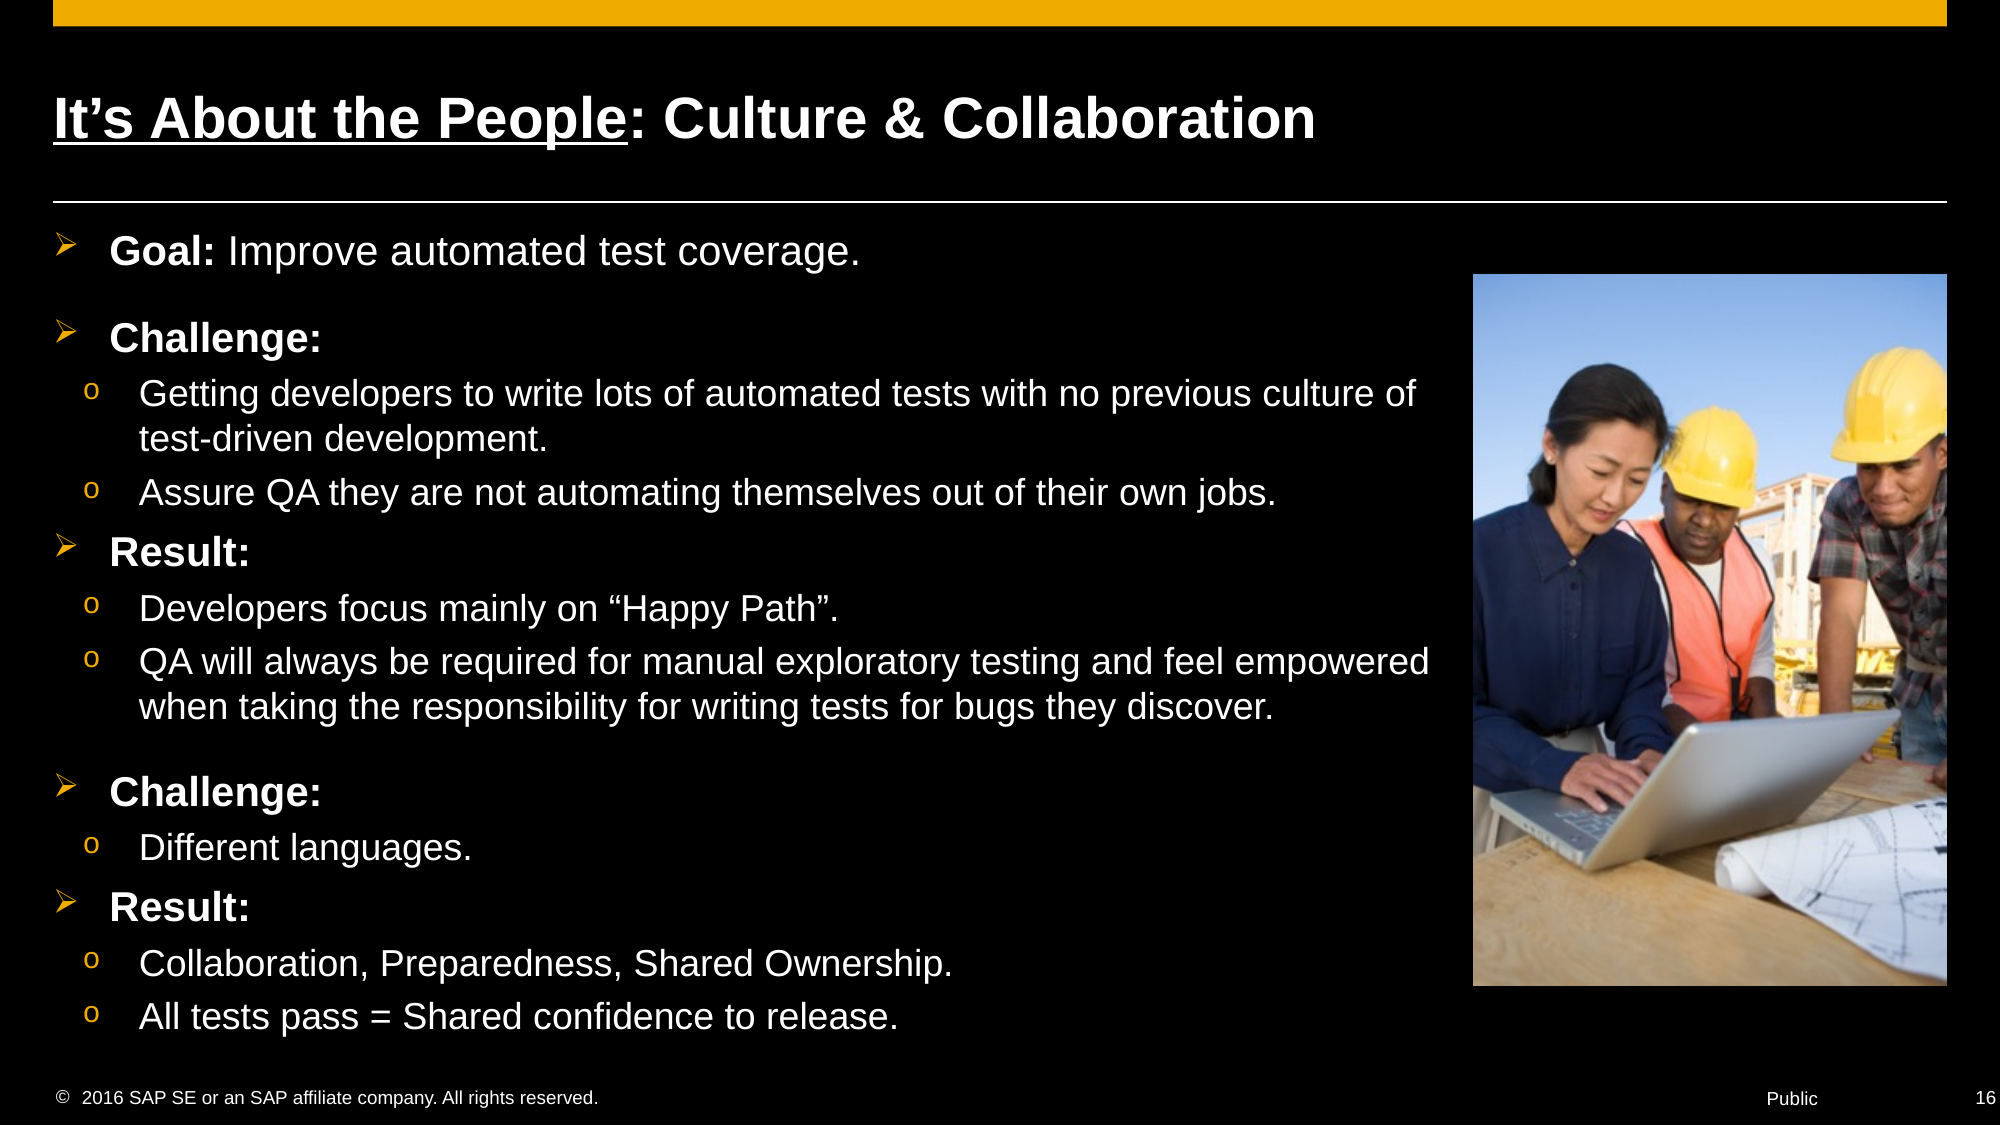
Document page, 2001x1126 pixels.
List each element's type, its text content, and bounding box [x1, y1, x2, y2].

title It’s About the People: Culture & Collaboration [53, 53, 1947, 178]
picture [1472, 274, 1948, 986]
list Goal: Improve automated test coverage. Challenge: Getting developers to write lots of automated tests with no previous culture of test-driven development. Assure QA they are not automating themselves out of their own jobs. Result: Developers focus mainly on “Happy Path”. QA will always be required for manual exploratory testing and feel empowered when taking the responsibility for writing tests for bugs they discover. Challenge: Different languages. Result: Collaboration, Preparedness, Shared Ownership. All tests pass = Shared confidence to release. [53, 223, 1451, 1075]
